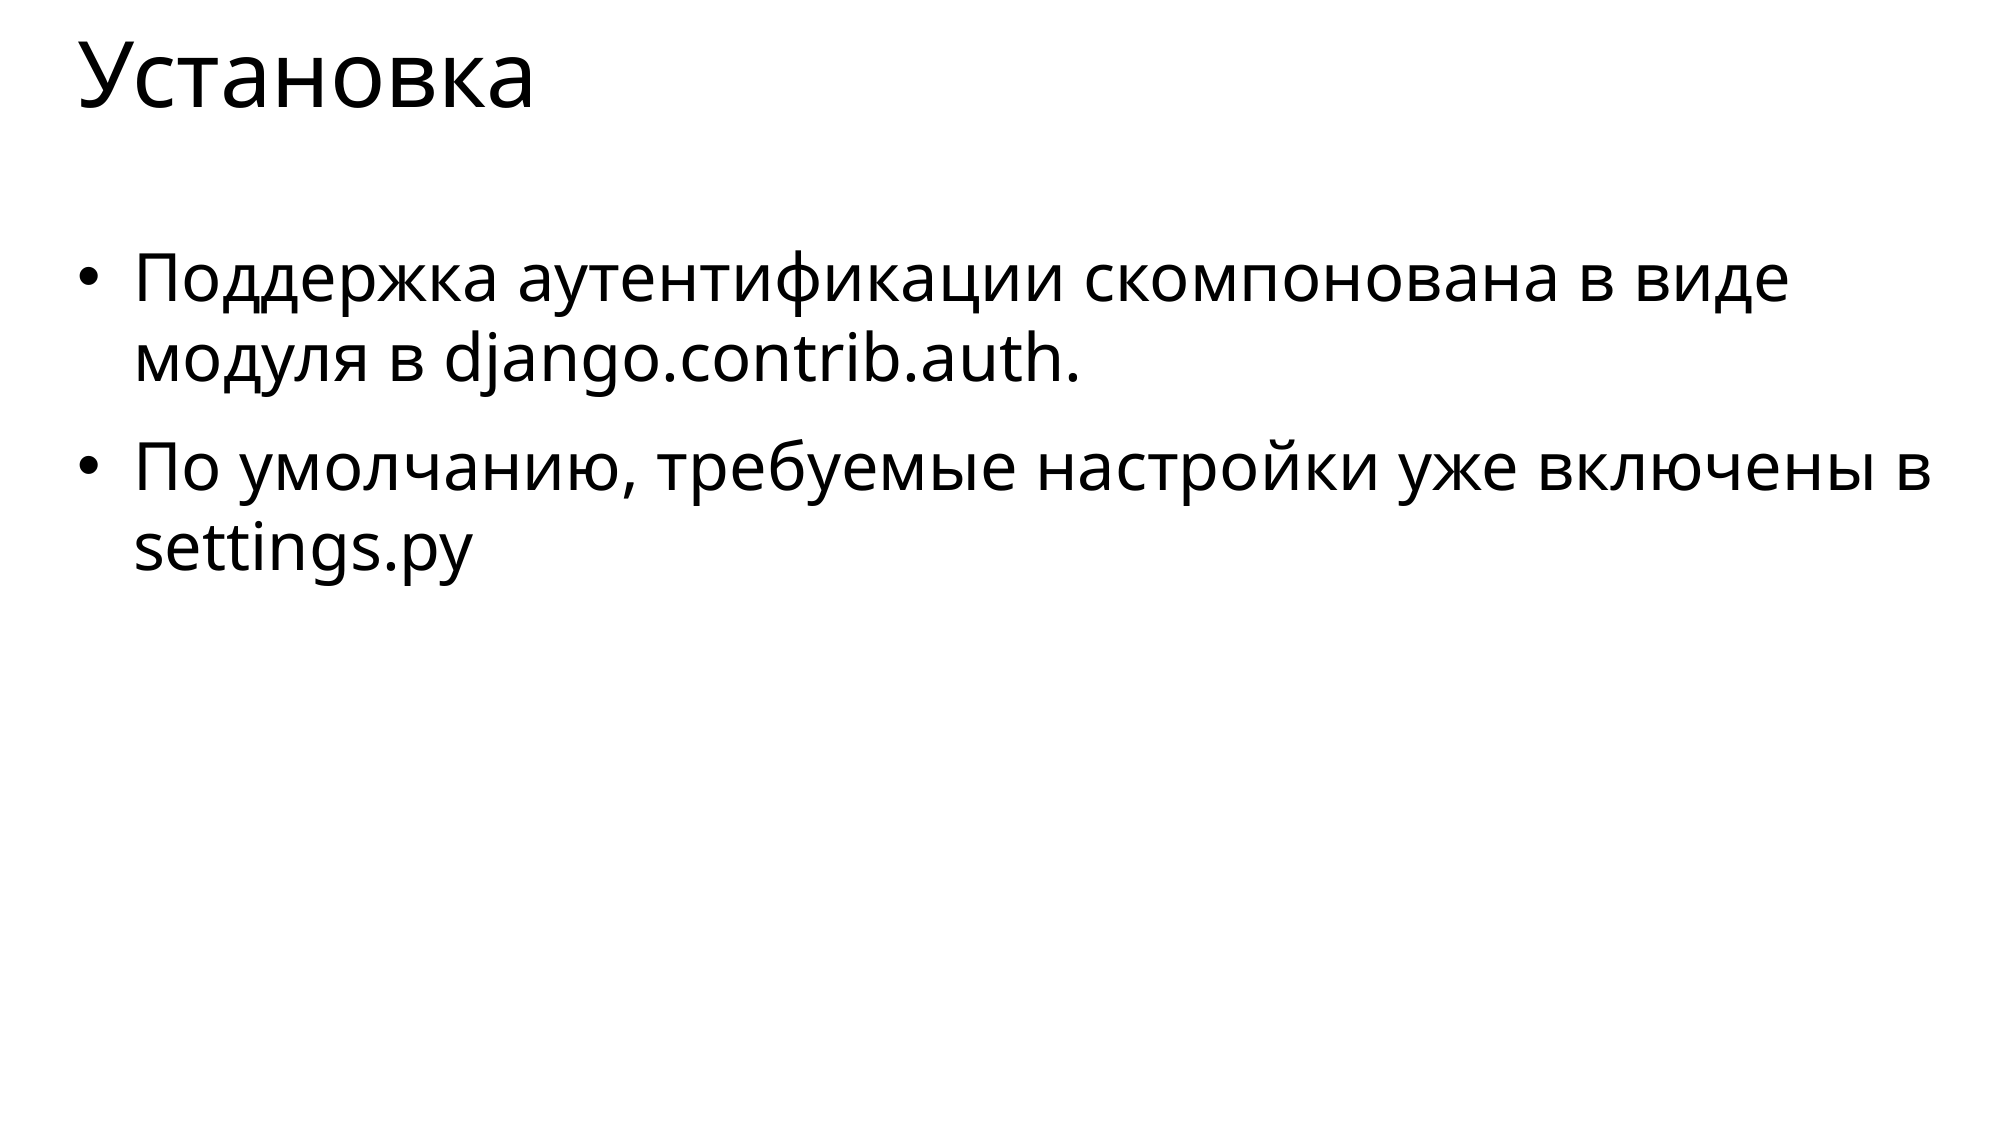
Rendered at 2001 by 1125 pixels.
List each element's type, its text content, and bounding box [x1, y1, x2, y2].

title Установка [62, 29, 1953, 205]
list Поддержка аутентификации скомпонована в виде модуля в django.contrib.auth. По умолчанию, требуемые настройки уже включены в settings.py [62, 227, 1953, 1096]
